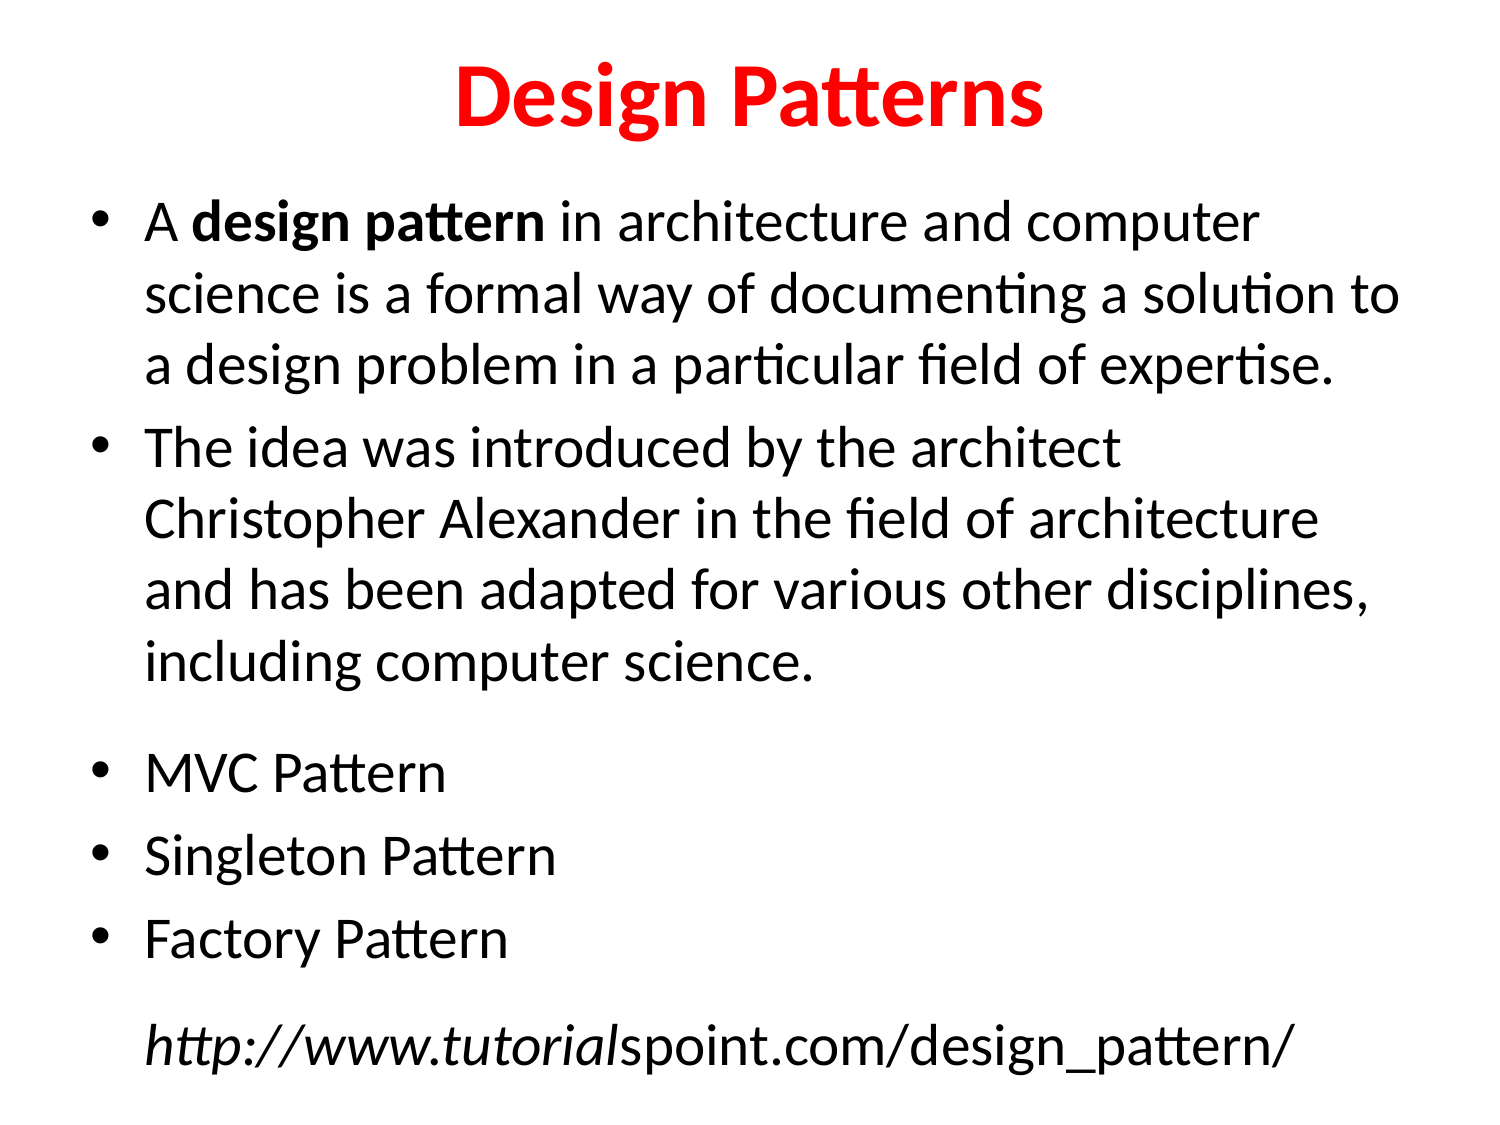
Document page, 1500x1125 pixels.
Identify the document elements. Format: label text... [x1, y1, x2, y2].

list A design pattern in architecture and computer science is a formal way of documenting a solution to a design problem in a particular field of expertise. The idea was introduced by the architect Christopher Alexander in the field of architecture and has been adapted for various other disciplines, including computer science. MVC Pattern Singleton Pattern Factory Pattern http://www.tutorialspoint.com/design_pattern/ [75, 174, 1425, 1125]
title Design Patterns [75, 24, 1425, 155]
